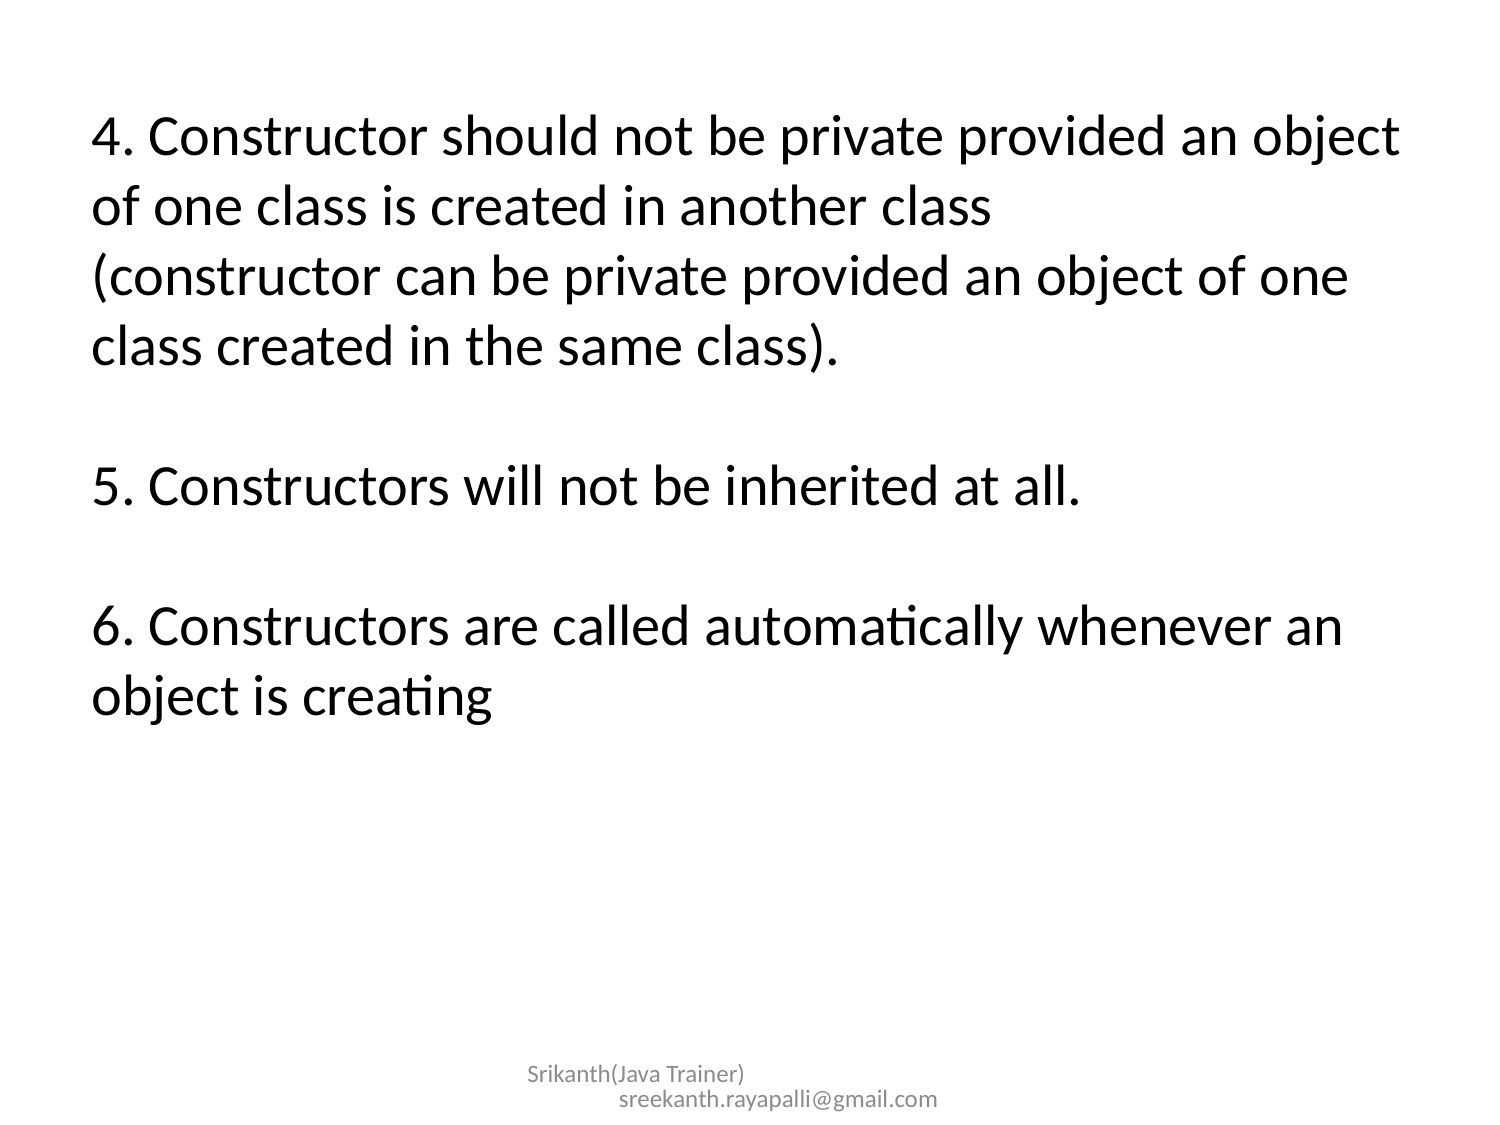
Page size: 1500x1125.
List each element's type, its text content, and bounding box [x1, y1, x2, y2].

text_box 4. Constructor should not be private provided an object of one class is created in another class (constructor can be private provided an object of one class created in the same class). 5. Constructors will not be inherited at all. 6. Constructors are called automatically whenever an object is creating [76, 90, 1424, 780]
footer Srikanth(Java Trainer) sreekanth.rayapalli@gmail.com [512, 1042, 988, 1103]
